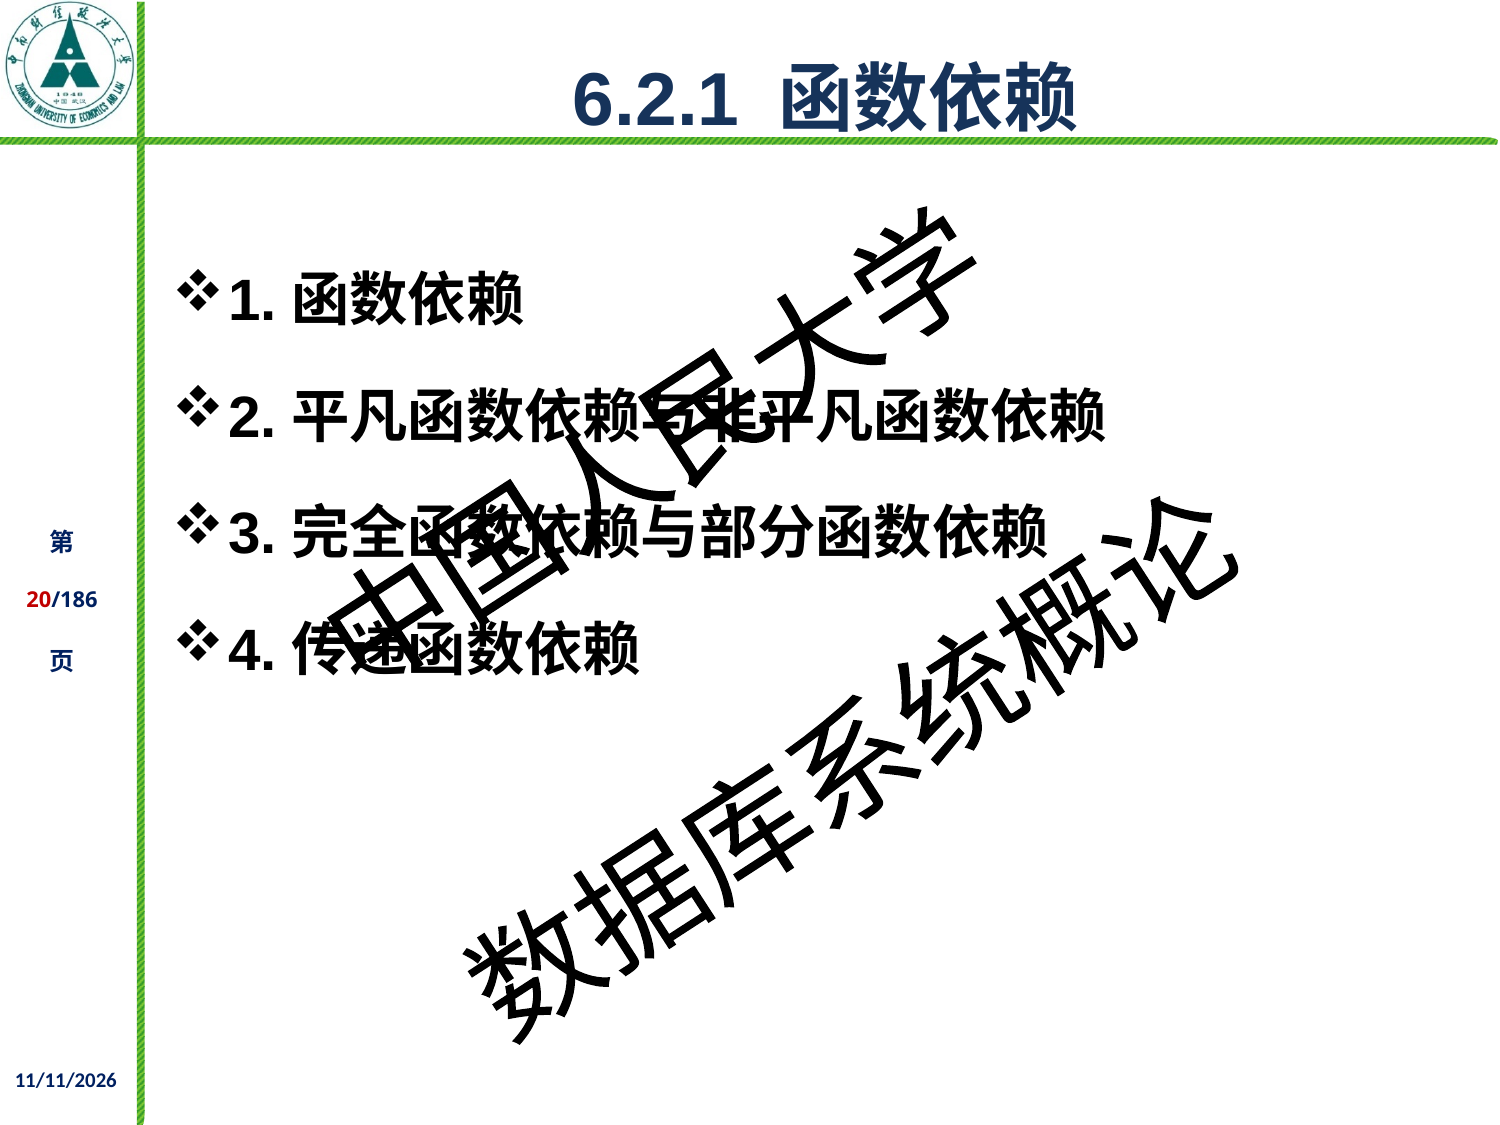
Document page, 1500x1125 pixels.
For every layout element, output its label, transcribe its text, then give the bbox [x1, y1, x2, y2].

list 1.函数依赖 2.平凡函数依赖与非平凡函数依赖 3.完全函数依赖与部分函数依赖 4.传递函数依赖 [157, 219, 1495, 1017]
title 6.2.1 函数依赖 [157, 0, 1495, 181]
picture [0, 0, 157, 1125]
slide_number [0, 1058, 136, 1125]
